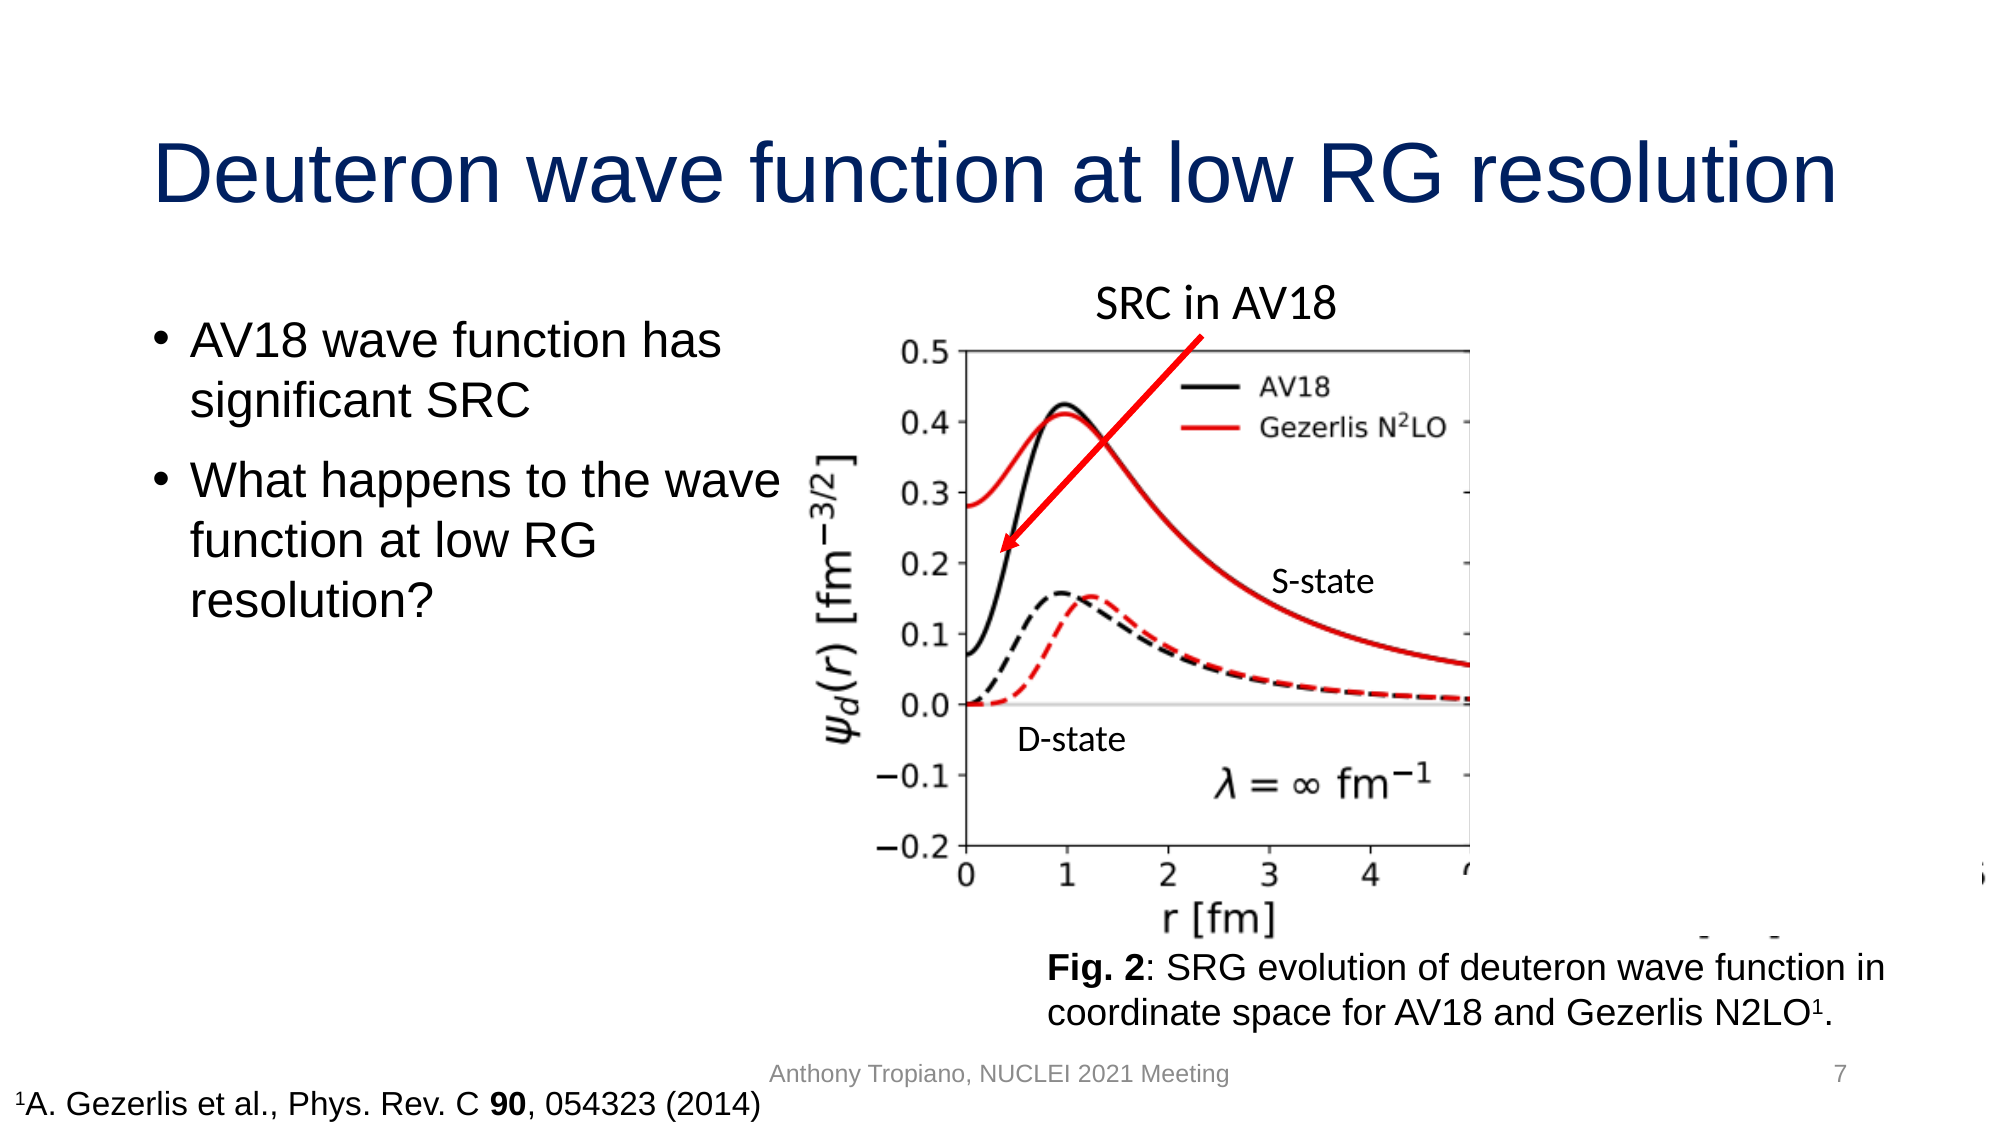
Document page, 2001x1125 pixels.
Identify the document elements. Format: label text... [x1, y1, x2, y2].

list AV18 wave function has significant SRC What happens to the wave function at low RG resolution? [137, 299, 815, 1014]
picture [794, 323, 2000, 954]
text_box 1A. Gezerlis et al., Phys. Rev. C 90, 054323 (2014) [0, 1075, 797, 1125]
footer Anthony Tropiano, NUCLEI 2021 Meeting [662, 1042, 1338, 1103]
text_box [999, 335, 1203, 553]
text_box SRC in AV18 [1080, 262, 1353, 323]
text_box Fig. 2: SRG evolution of deuteron wave function in coordinate space for AV18 and Gezerlis N2LO1. [1032, 954, 1910, 1041]
slide_number 7 [1412, 1042, 1863, 1103]
title Deuteron wave function at low RG resolution [137, 59, 1863, 278]
